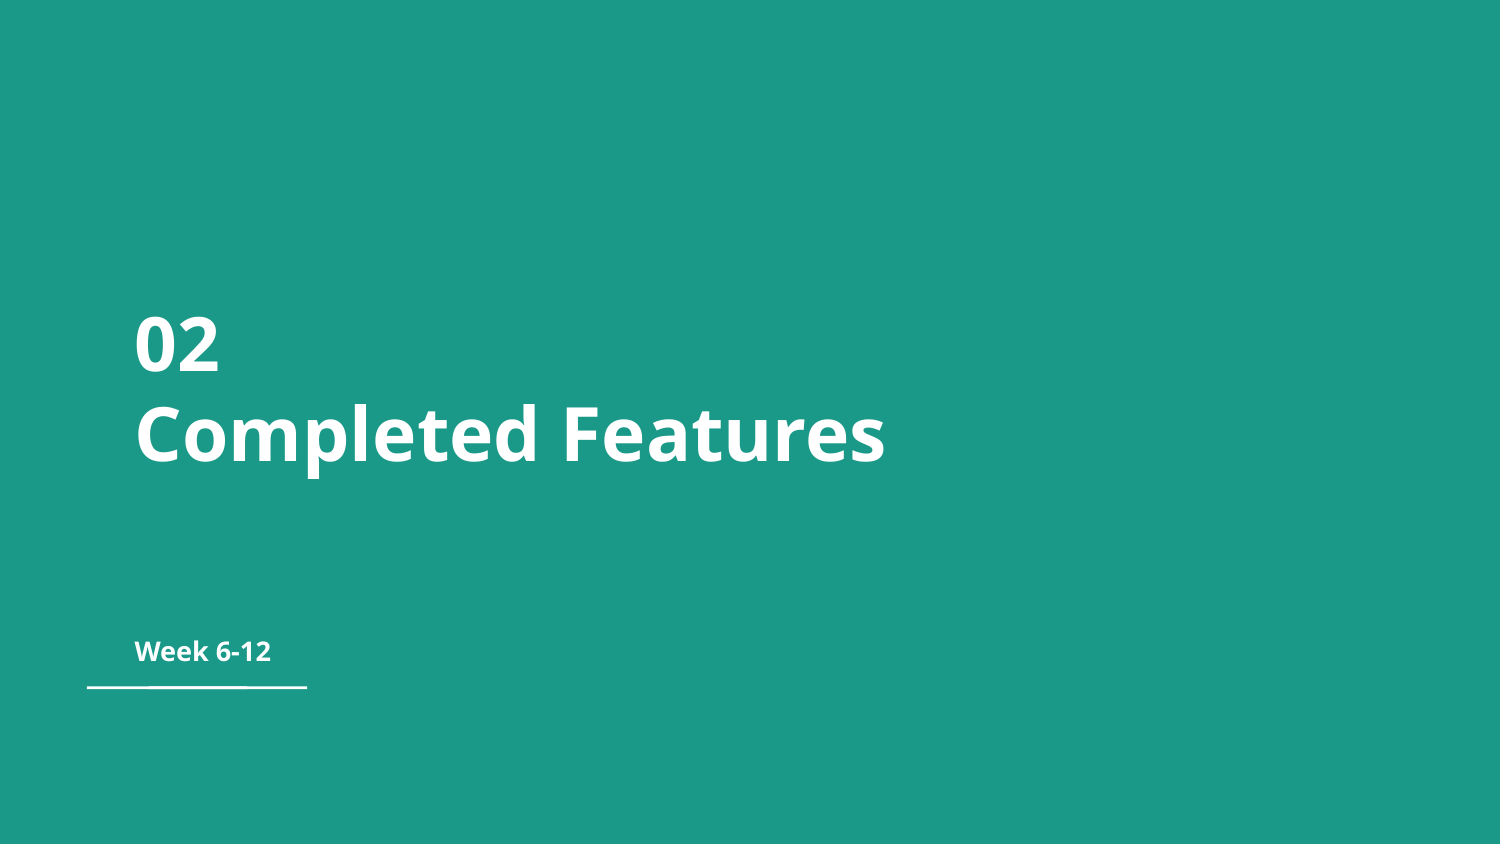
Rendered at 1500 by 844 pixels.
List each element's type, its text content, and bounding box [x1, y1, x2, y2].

text_box Week 6-12 [119, 618, 829, 681]
title 02 Completed Features [119, 141, 1272, 632]
